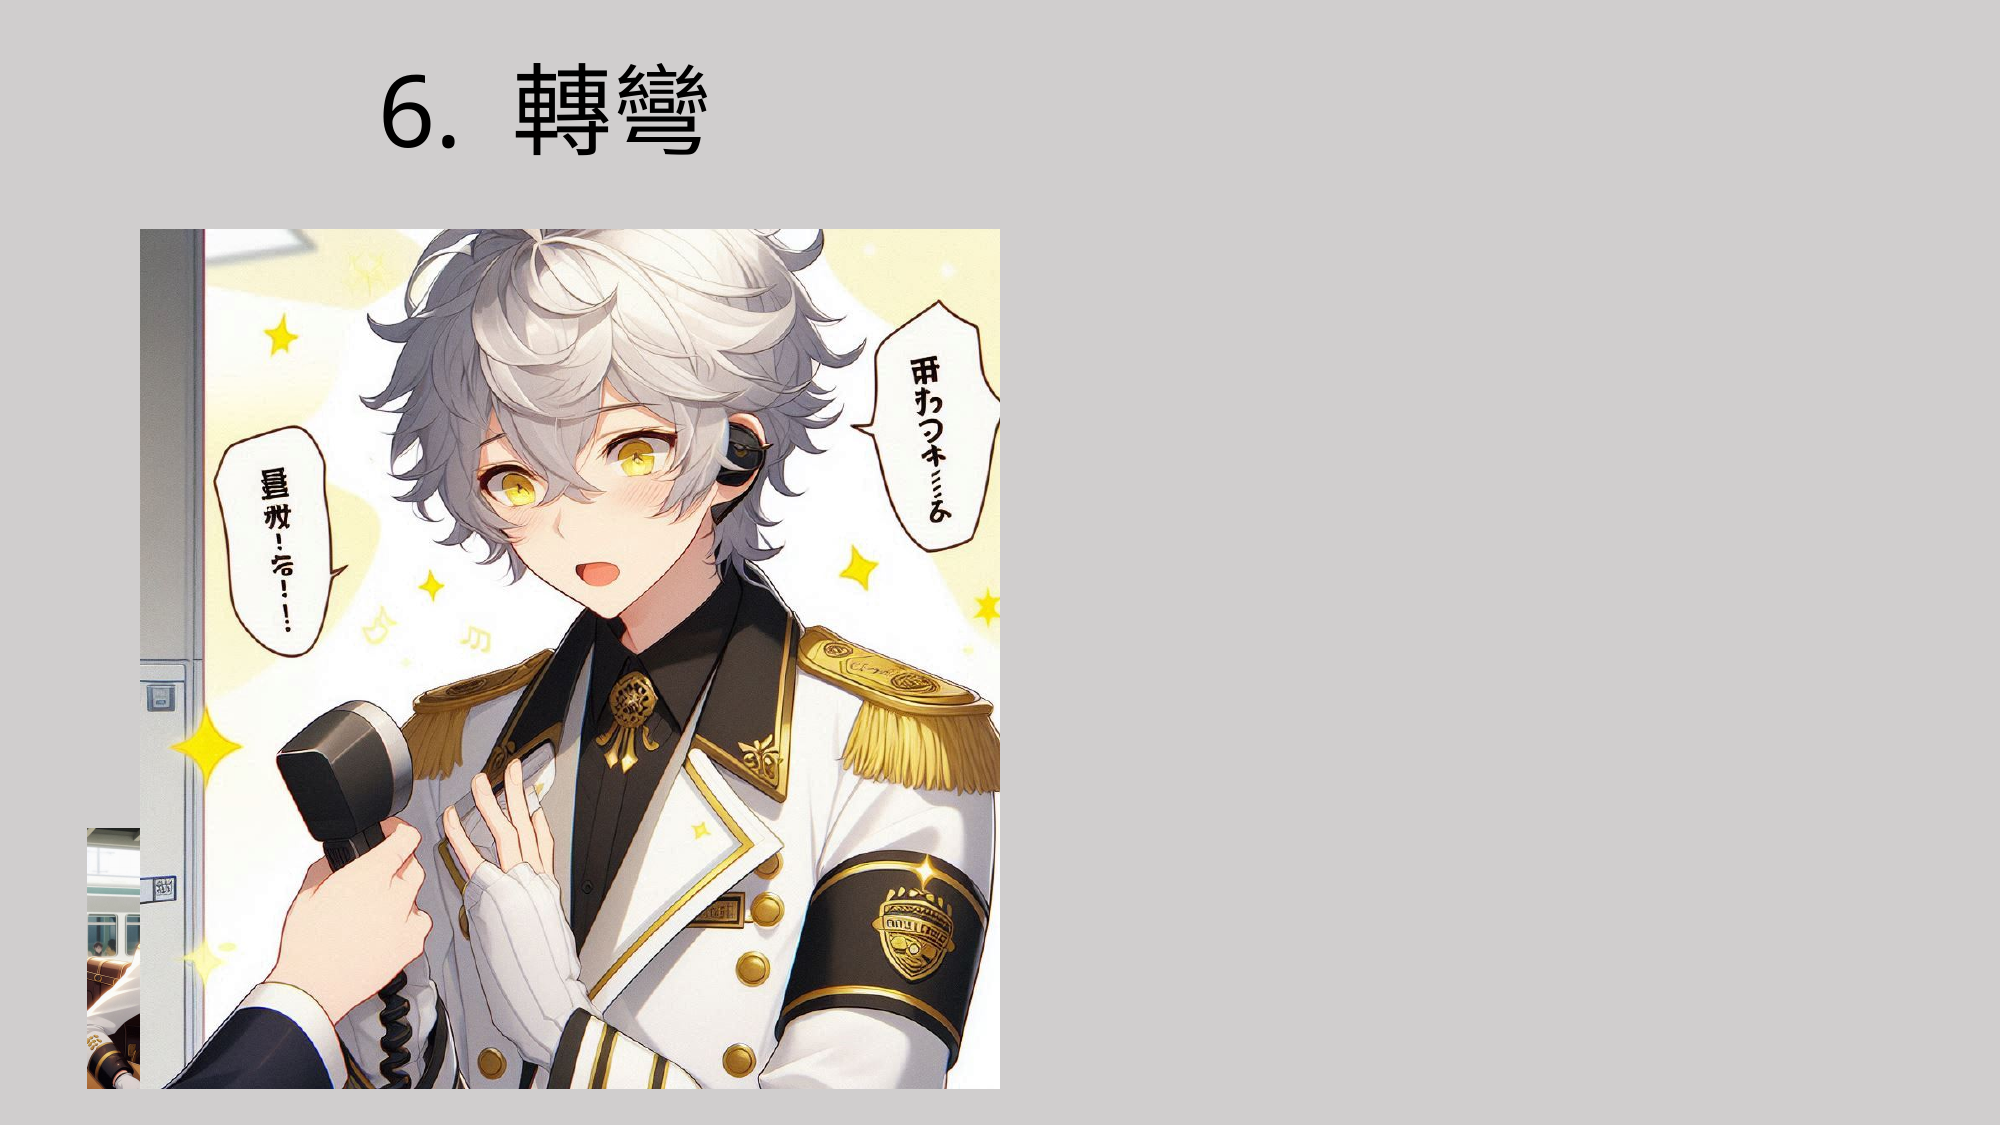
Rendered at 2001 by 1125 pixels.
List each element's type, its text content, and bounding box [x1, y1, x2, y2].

picture [87, 229, 1000, 1089]
title 6. 轉彎 [170, 0, 921, 177]
